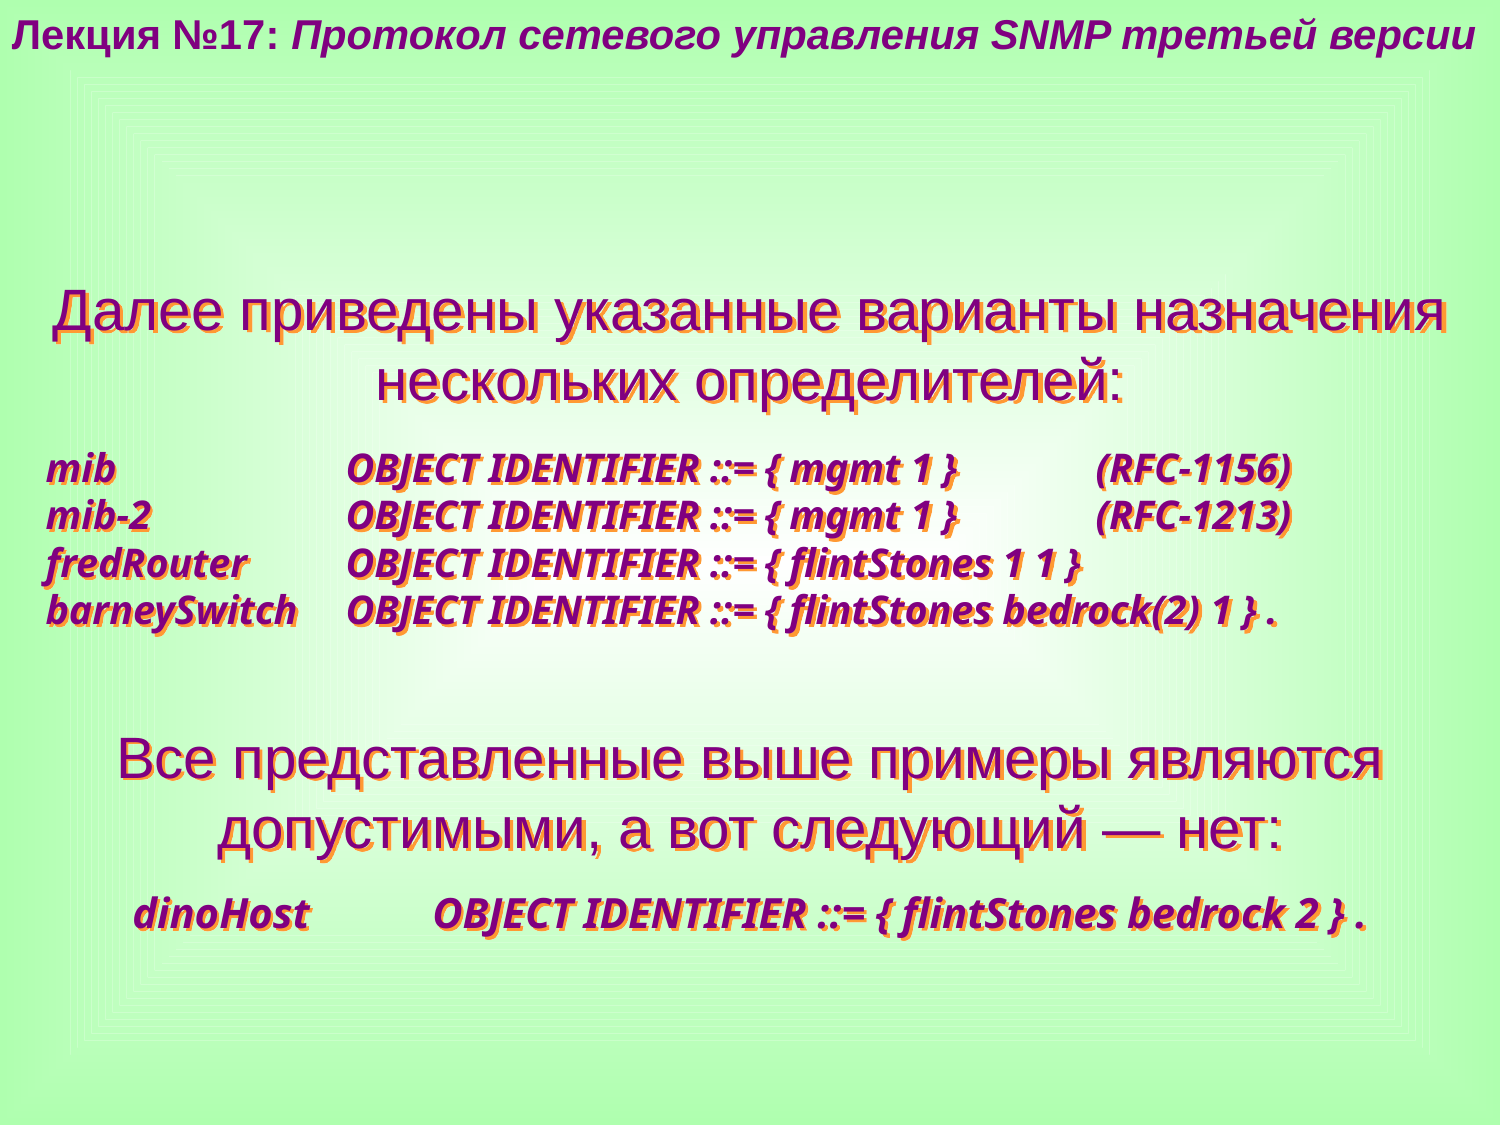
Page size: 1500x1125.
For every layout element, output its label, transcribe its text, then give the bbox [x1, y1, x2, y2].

text_box Лекция №17: Протокол сетевого управления SNMP третьей версии [0, 0, 1500, 65]
text_box mib OBJECT IDENTIFIER ::= { mgmt 1 } (RFC-1156) mib-2 OBJECT IDENTIFIER ::= { mgmt 1 } (RFC-1213) fredRouter OBJECT IDENTIFIER ::= { flintStones 1 1 } barneySwitch OBJECT IDENTIFIER ::= { flintStones bedrock(2) 1 } . [30, 435, 1451, 640]
text_box Далее приведены указанные варианты назначения нескольких определителей: [0, 265, 1500, 420]
text_box dinoHost OBJECT IDENTIFIER ::= { flintStones bedrock 2 } . [0, 879, 1500, 945]
text_box Все представленные выше примеры являются допустимыми, а вот следующий — нет: [0, 712, 1500, 868]
